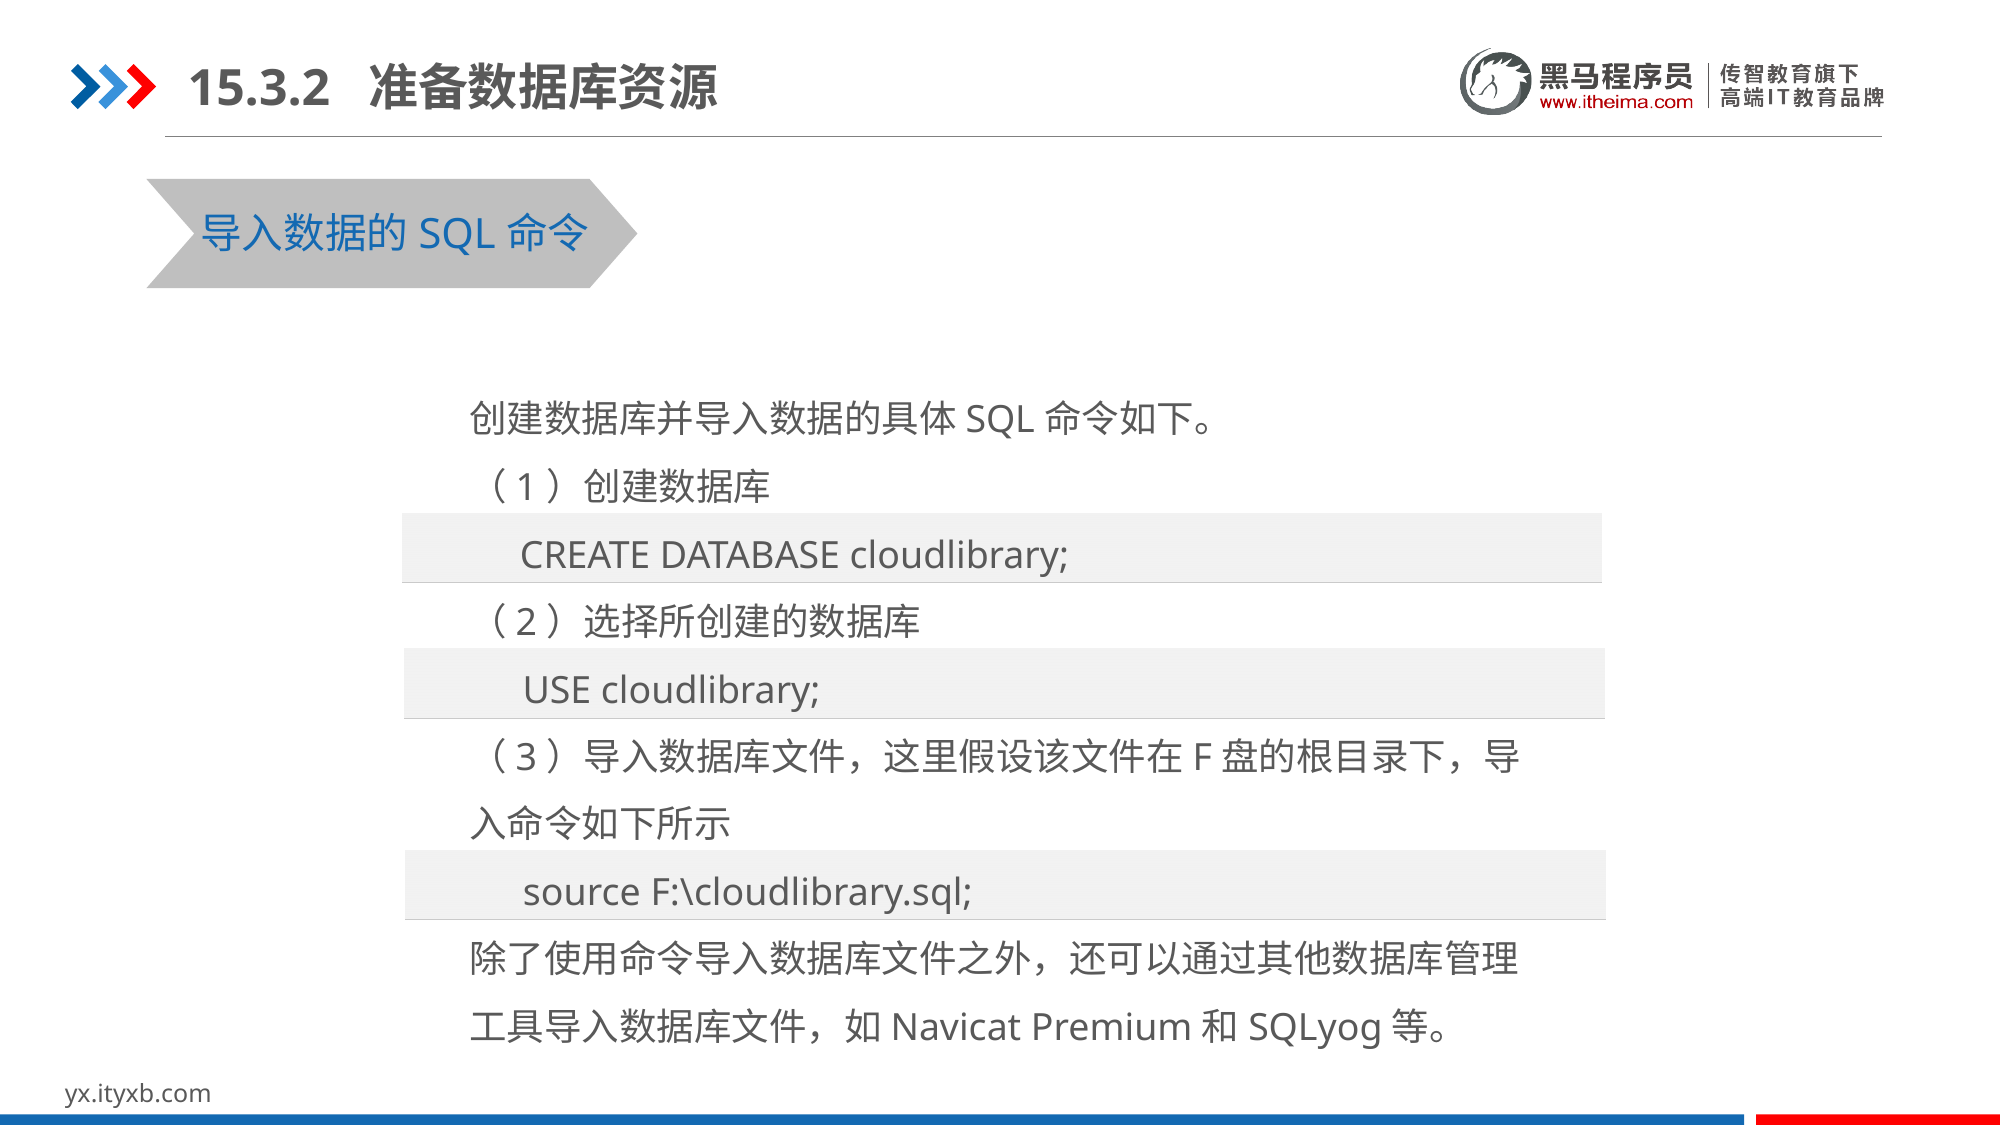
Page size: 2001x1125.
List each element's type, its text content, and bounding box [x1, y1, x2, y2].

text_box 创建数据库并导入数据的具体SQL命令如下。 （1）创建数据库 （2）选择所创建的数据库 （3）导入数据库文件，这里假设该文件在F盘的根目录下，导入命令如下所示 除了使用命令导入数据库文件之外，还可以通过其他数据库管理工具导入数据库文件，如Navicat Premium和SQLyog等。 [454, 365, 1538, 449]
text_box 15.3.2 准备数据库资源 [187, 43, 765, 127]
picture [1460, 48, 1887, 115]
picture [402, 513, 1605, 584]
text_box 导入数据的SQL命令 [185, 199, 605, 265]
picture [404, 648, 1608, 719]
picture [405, 850, 1609, 920]
text_box [146, 178, 638, 289]
